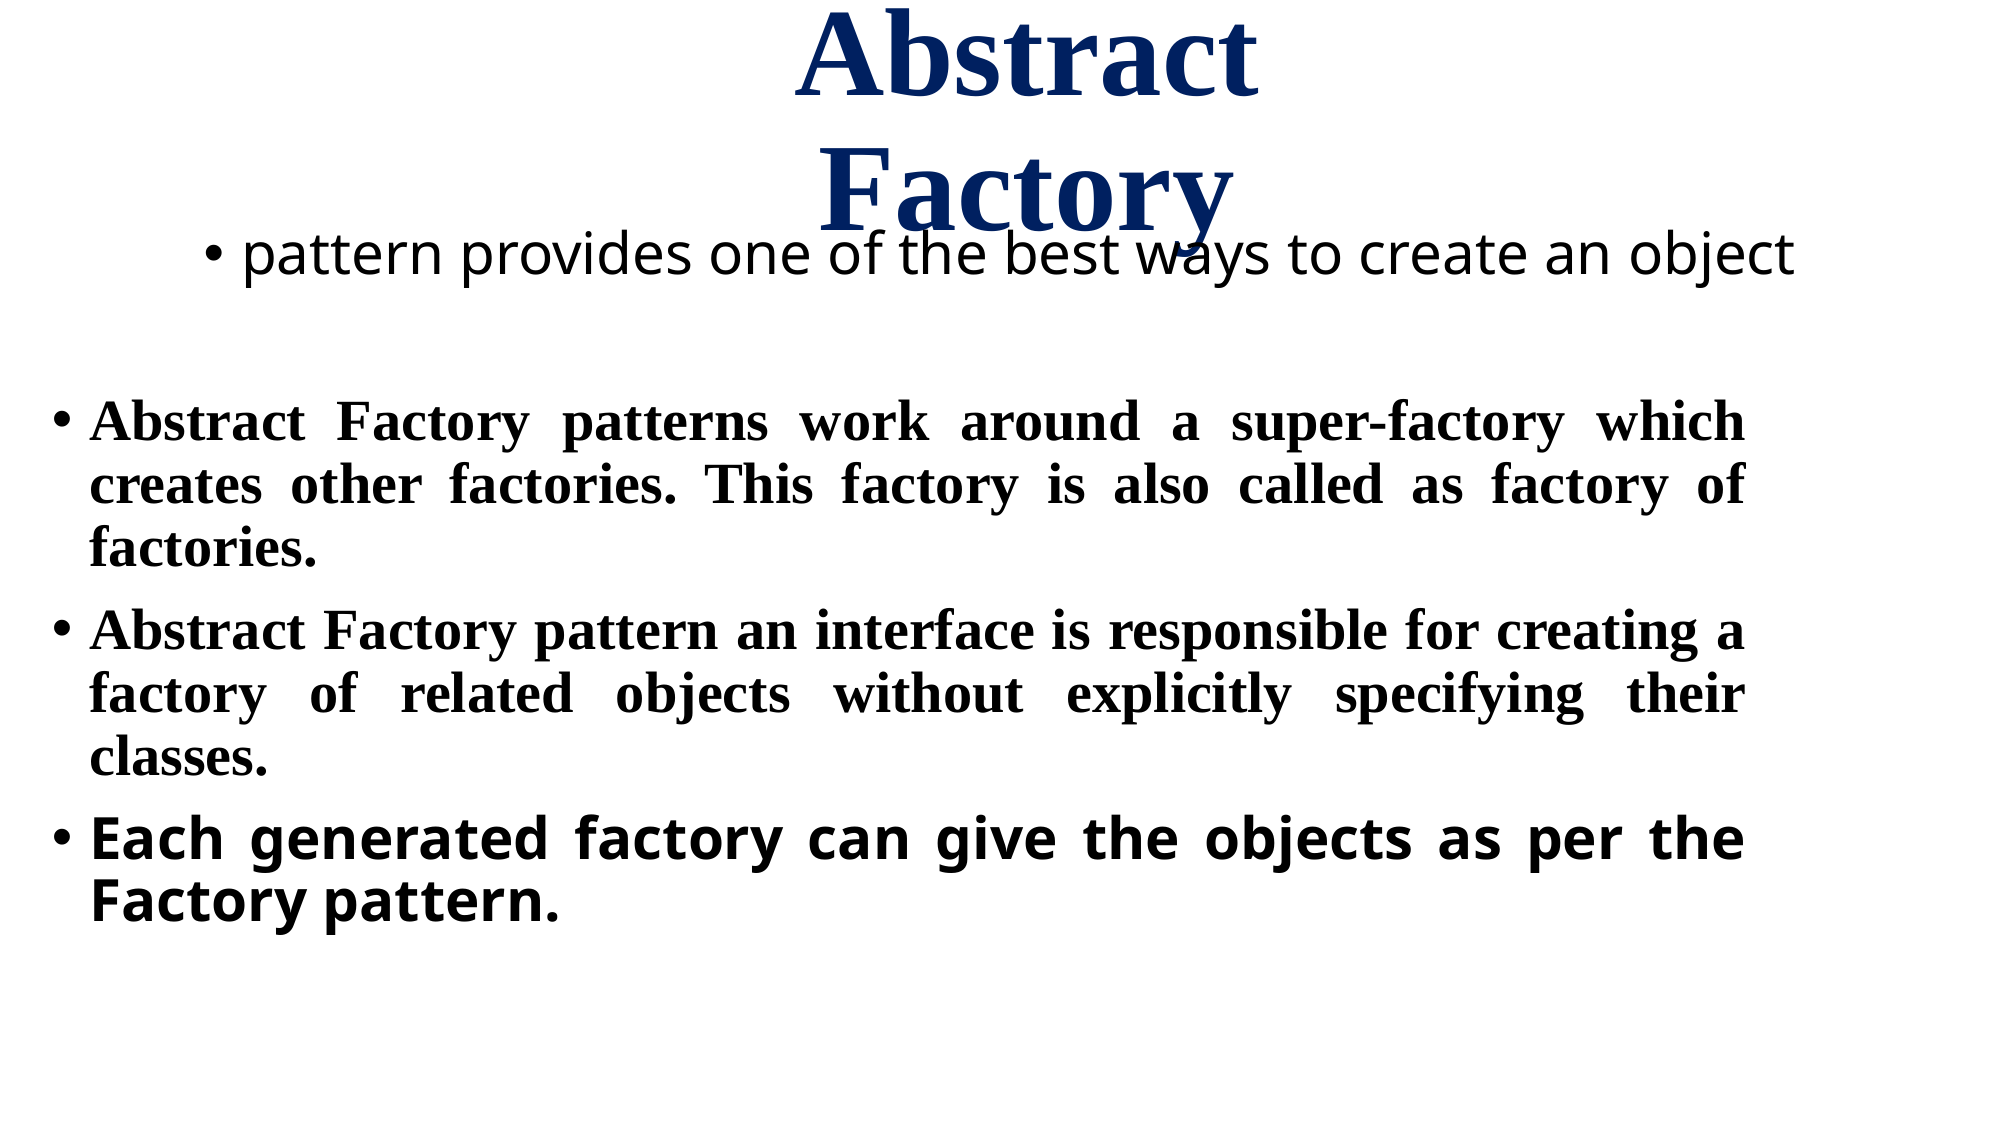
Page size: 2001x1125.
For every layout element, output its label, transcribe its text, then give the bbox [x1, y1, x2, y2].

title Abstract Factory [555, 51, 1499, 194]
text_box Abstract Factory patterns work around a super-factory which creates other factories. This factory is also called as factory of factories. Abstract Factory pattern an interface is responsible for creating a factory of related objects without explicitly specifying their classes. Each generated factory can give the objects as per the Factory pattern. [36, 382, 1762, 1074]
list pattern provides one of the best ways to create an object [137, 216, 1863, 360]
